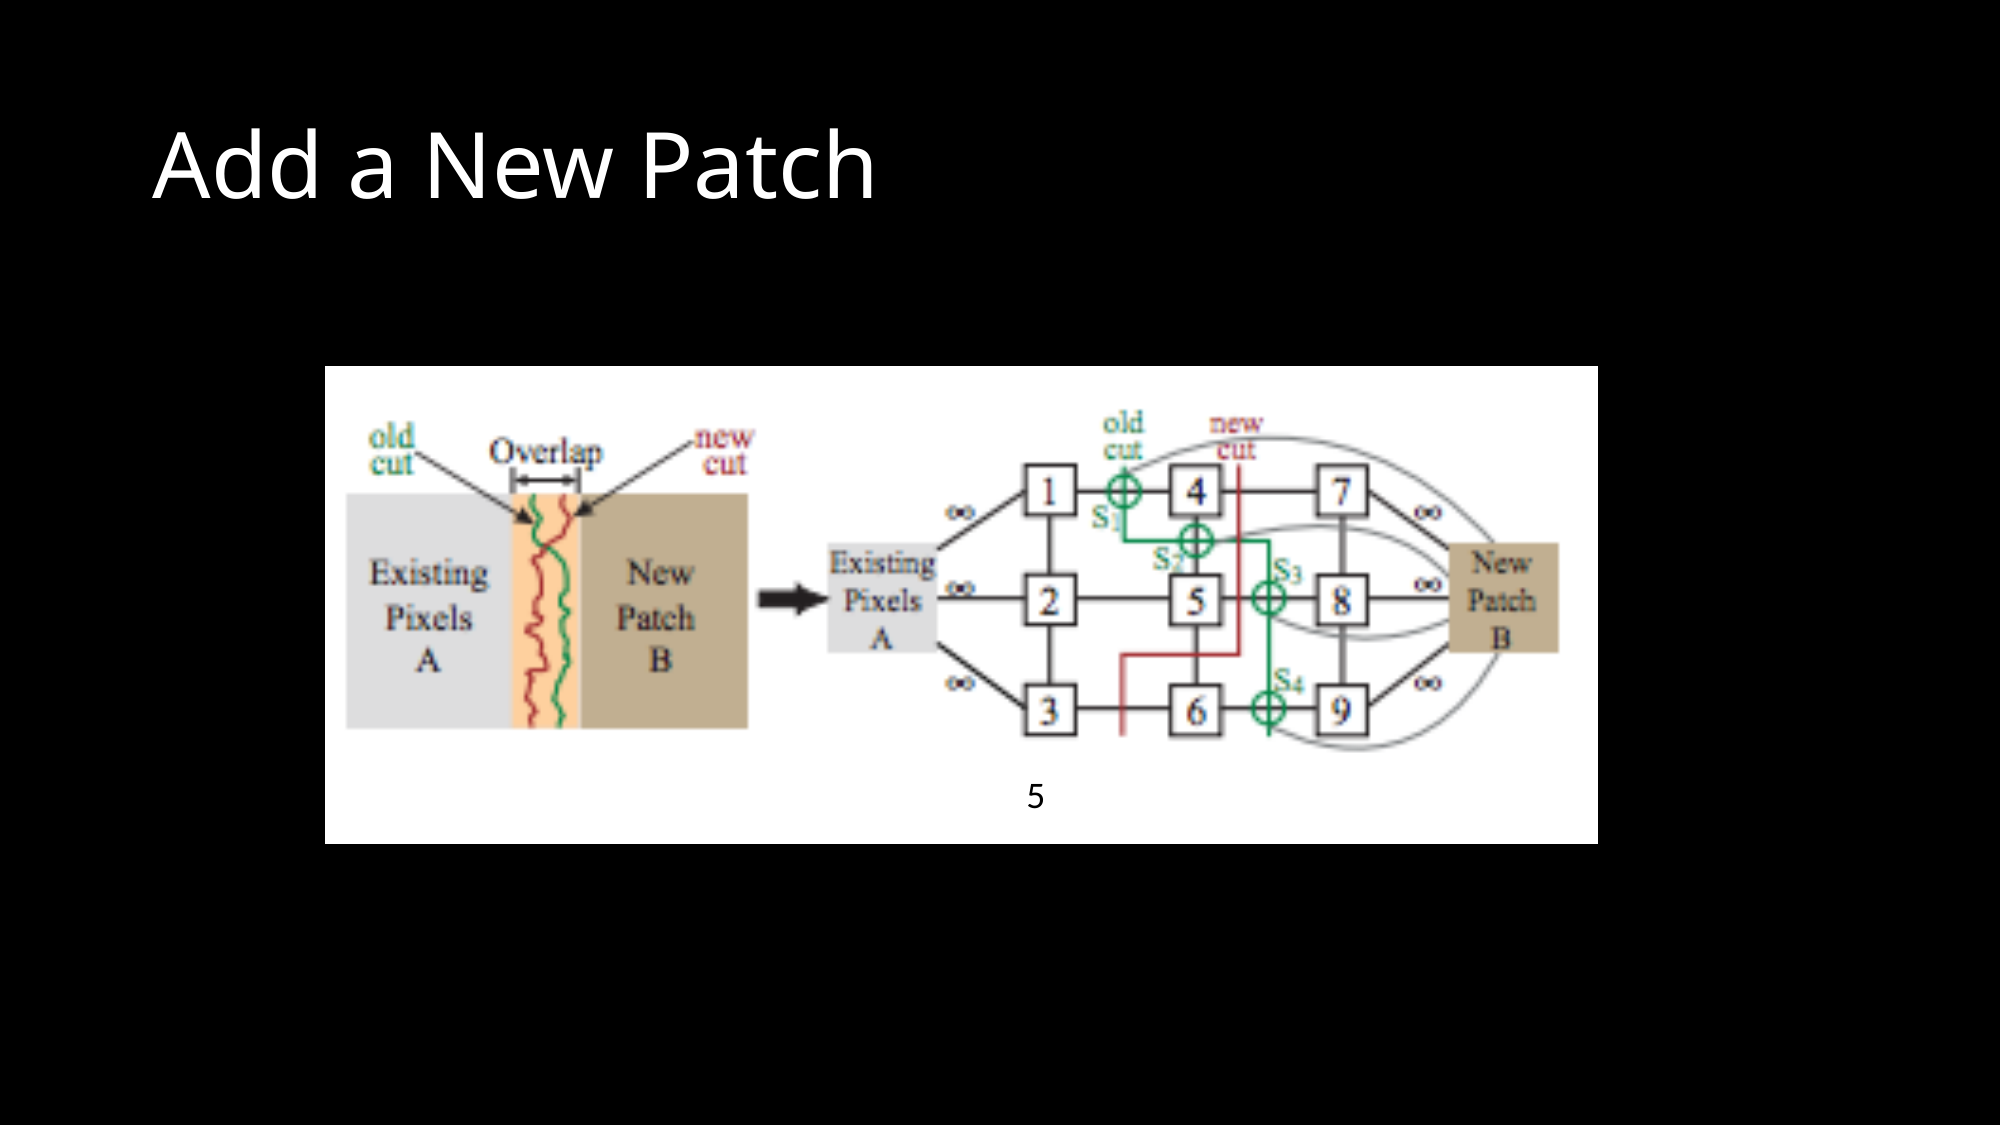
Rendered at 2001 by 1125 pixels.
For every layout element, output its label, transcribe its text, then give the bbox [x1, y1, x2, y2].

title Add a New Patch [137, 59, 1863, 278]
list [325, 366, 1598, 844]
